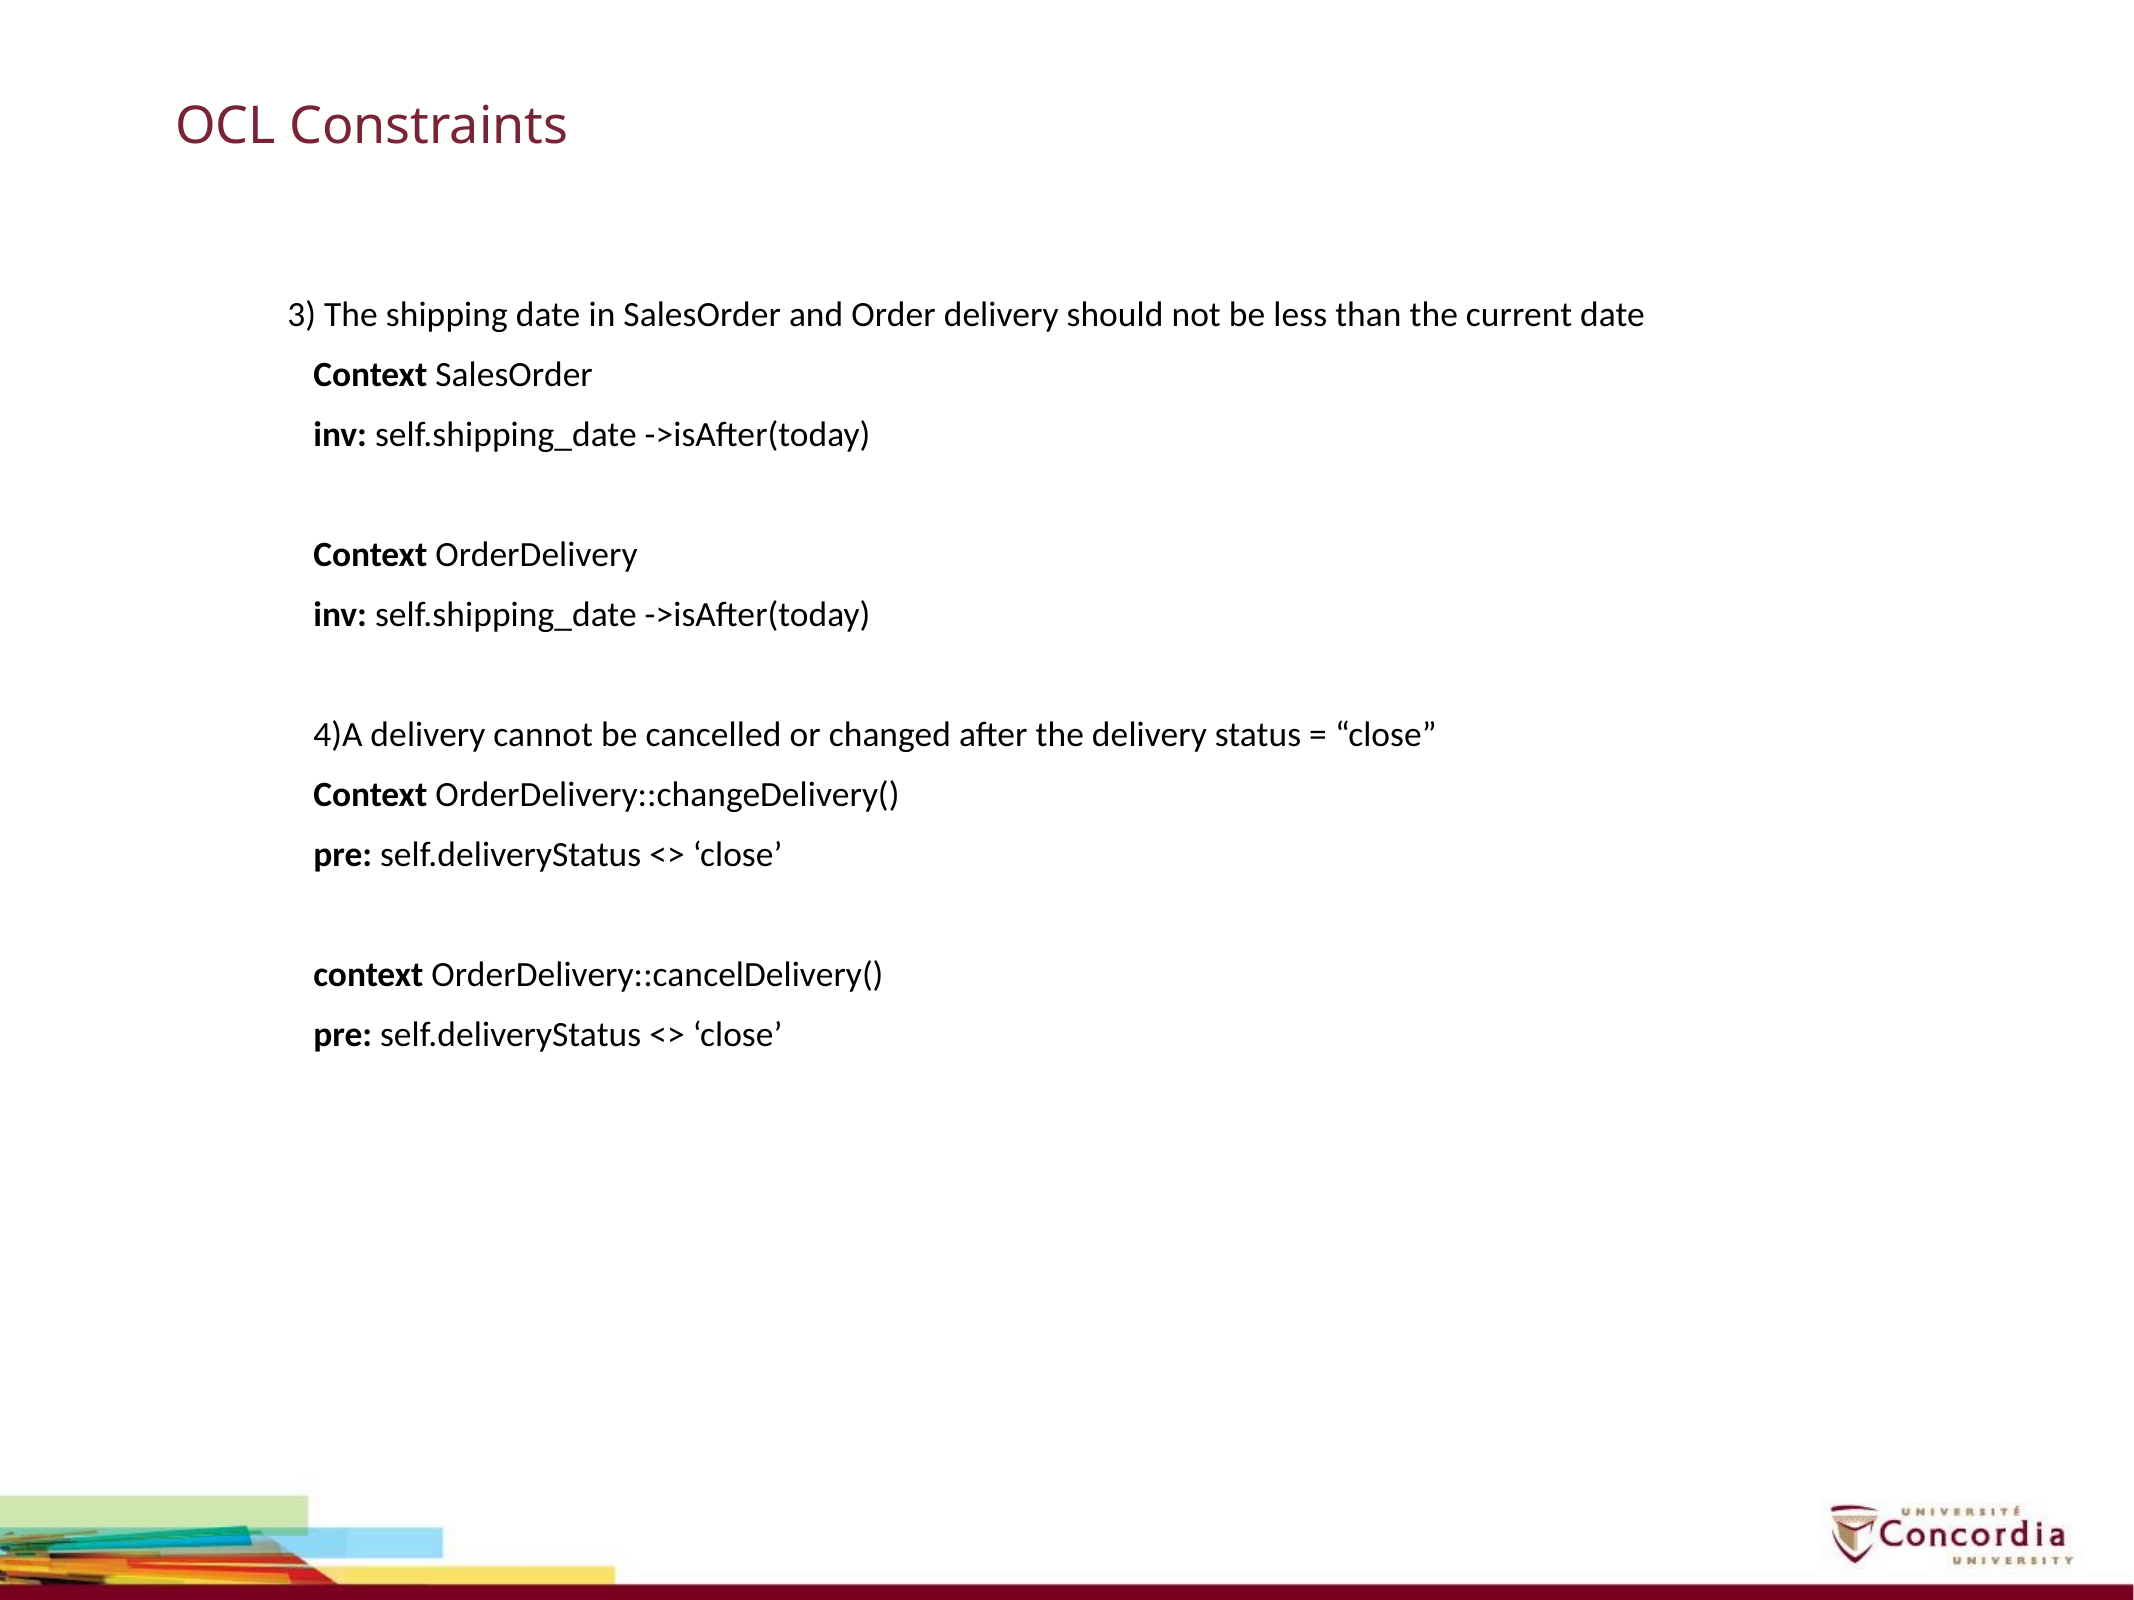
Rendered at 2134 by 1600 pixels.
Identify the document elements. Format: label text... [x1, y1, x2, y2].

list 3) The shipping date in SalesOrder and Order delivery should not be less than the current date Context SalesOrder inv: self.shipping_date ->isAfter(today) Context OrderDelivery inv: self.shipping_date ->isAfter(today) 4)A delivery cannot be cancelled or changed after the delivery status = “close” Context OrderDelivery::changeDelivery() pre: self.deliveryStatus <> ‘close’ context OrderDelivery::cancelDelivery() pre: self.deliveryStatus <> ‘close’ [159, 272, 1878, 1205]
picture [0, 0, 2134, 1600]
title OCL Constraints [159, 20, 1878, 170]
